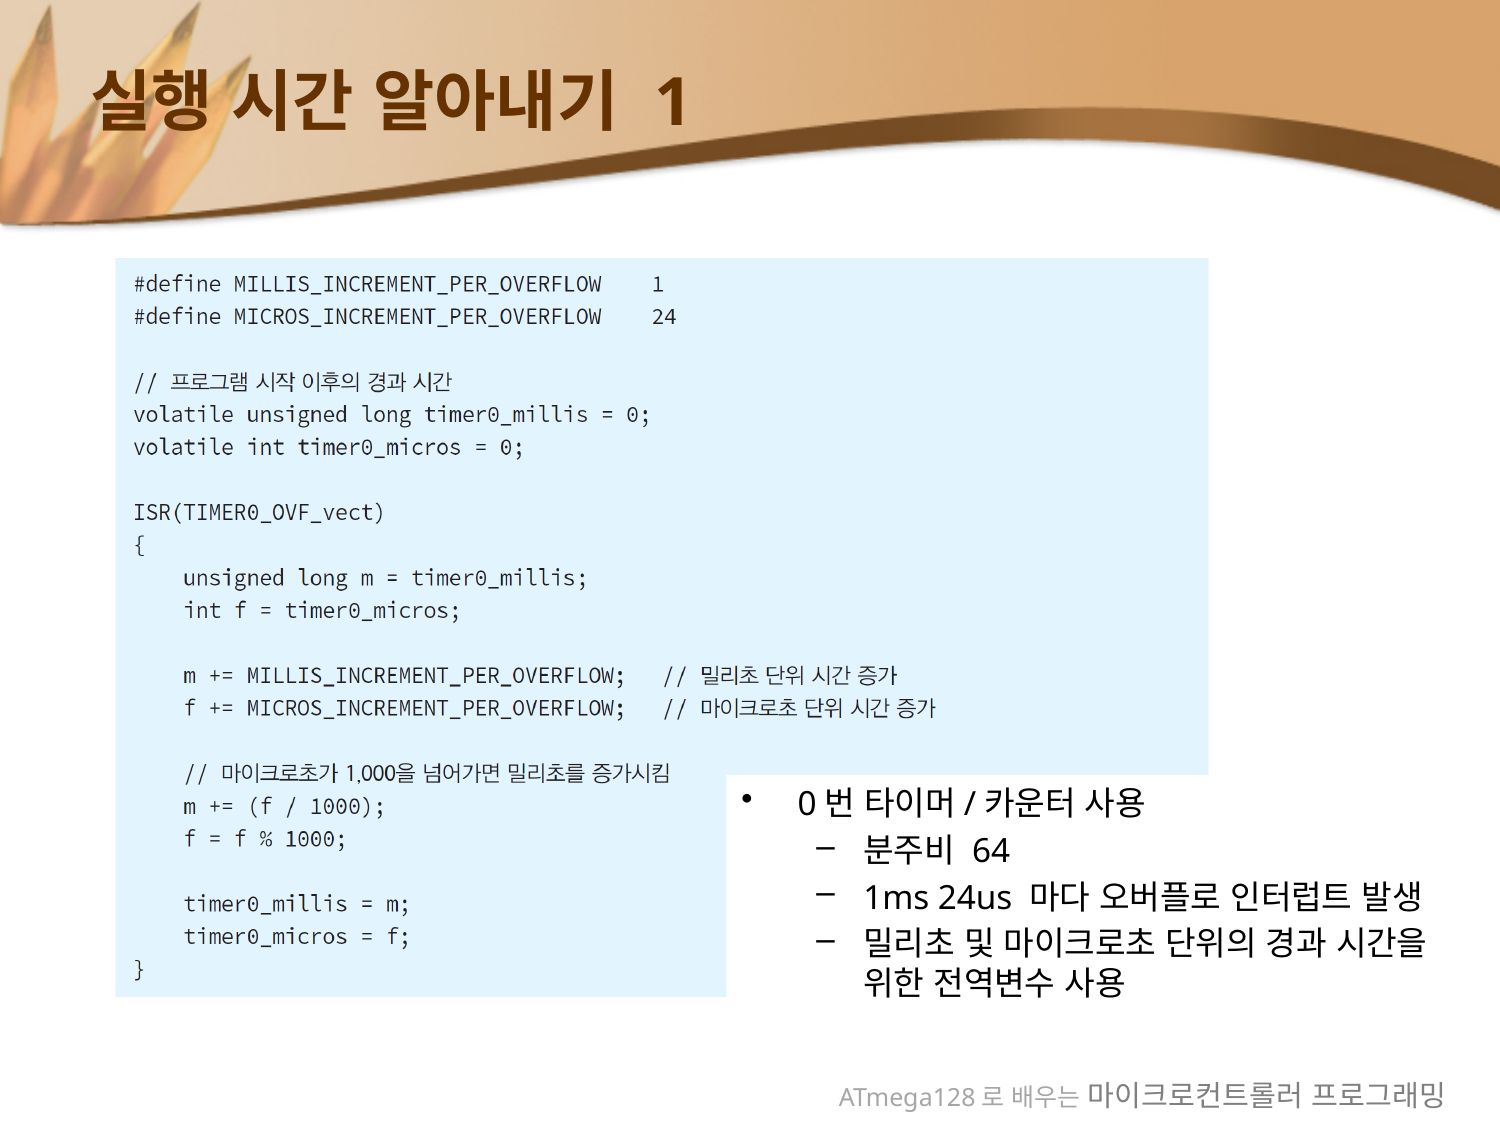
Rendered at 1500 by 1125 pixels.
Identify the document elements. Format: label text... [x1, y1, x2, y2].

list 0번 타이머/카운터 사용 분주비 64 1ms 24us 마다 오버플로 인터럽트 발생 밀리초 및 마이크로초 단위의 경과 시간을 위한 전역변수 사용 [726, 775, 1461, 1059]
title 실행 시간 알아내기 1 [75, 47, 1376, 150]
picture [0, 0, 1500, 1125]
